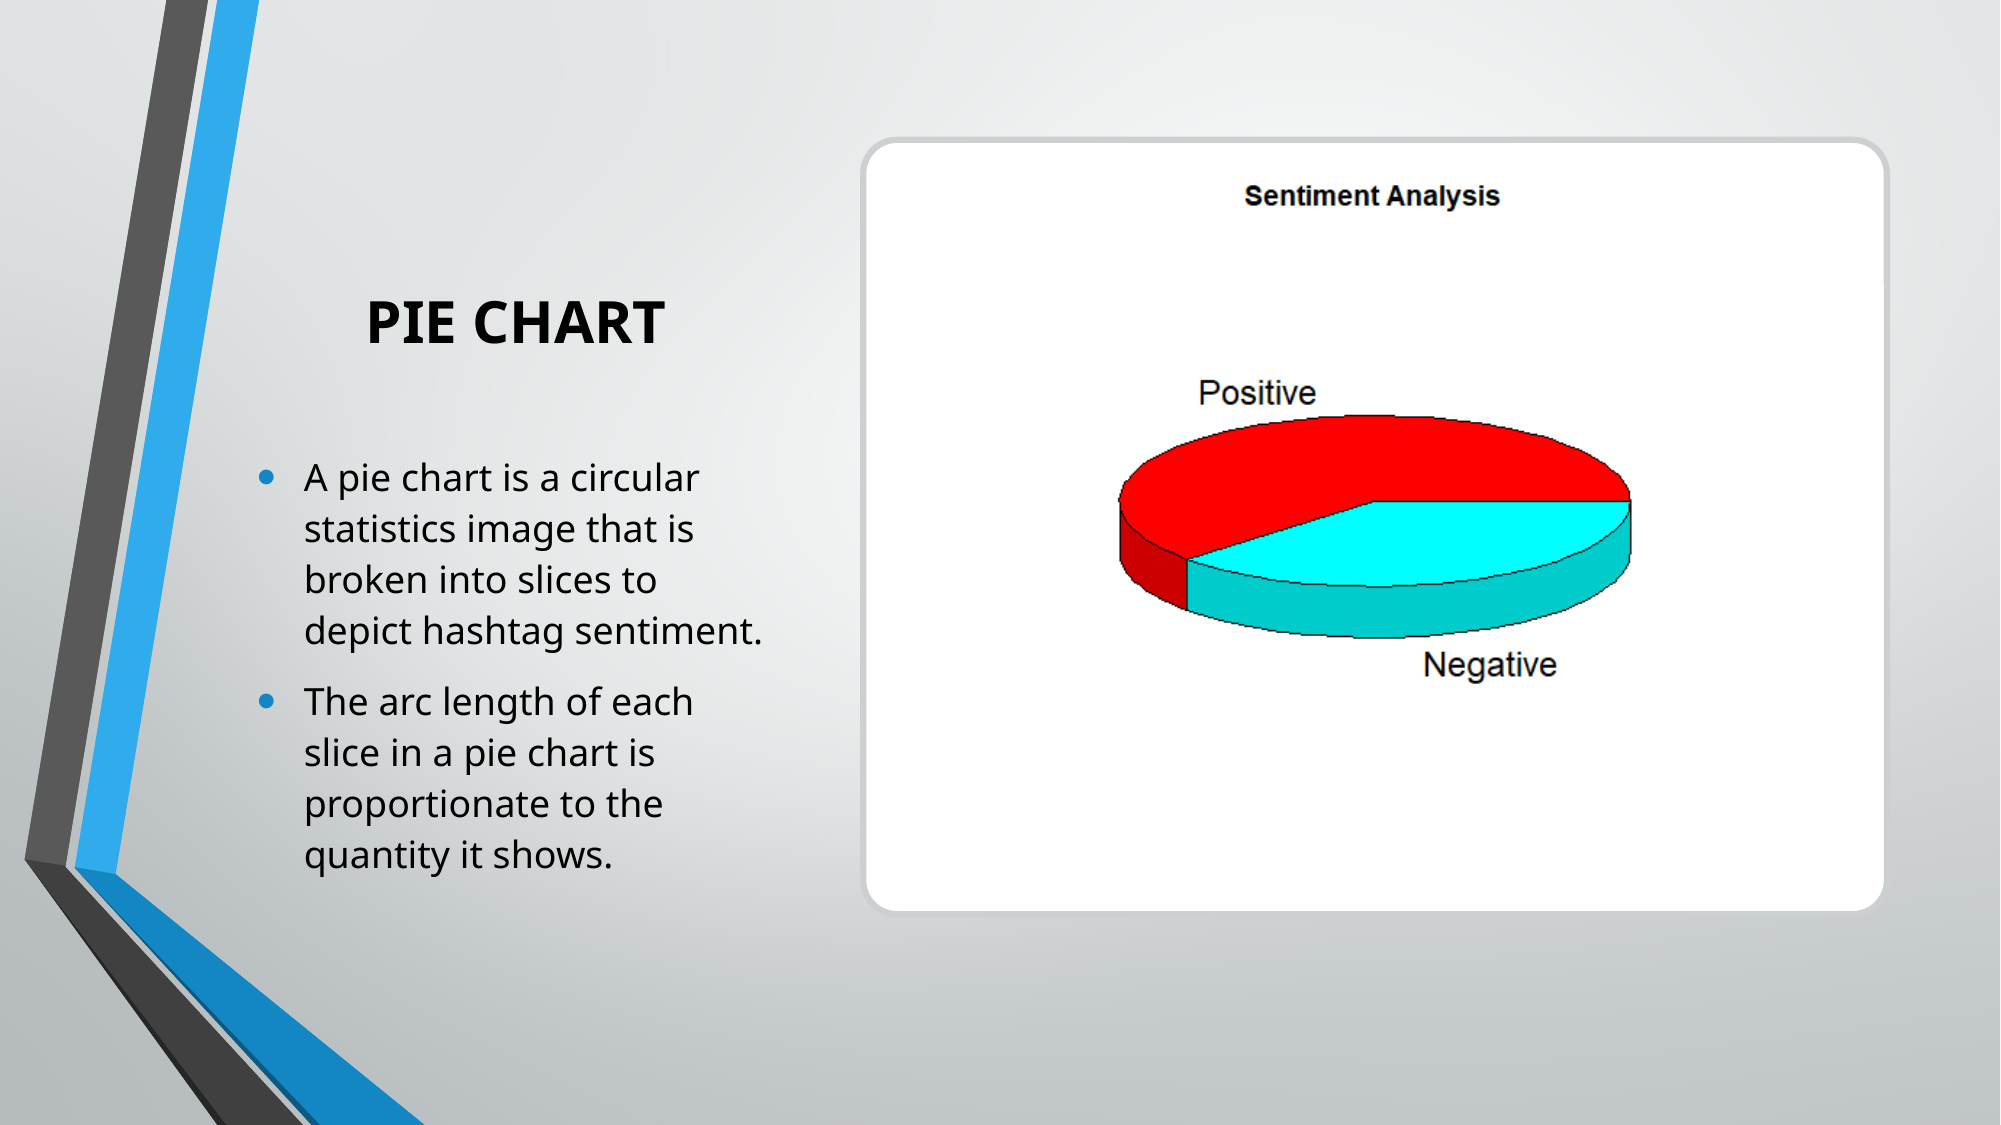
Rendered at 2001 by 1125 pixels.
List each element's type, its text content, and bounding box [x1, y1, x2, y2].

text_box PIE CHART A pie chart is a circular statistics image that is broken into slices to depict hashtag sentiment. The arc length of each slice in a pie chart is proportionate to the quantity it shows. [425, 273, 791, 950]
picture [862, 139, 1888, 915]
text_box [24, 0, 425, 1125]
